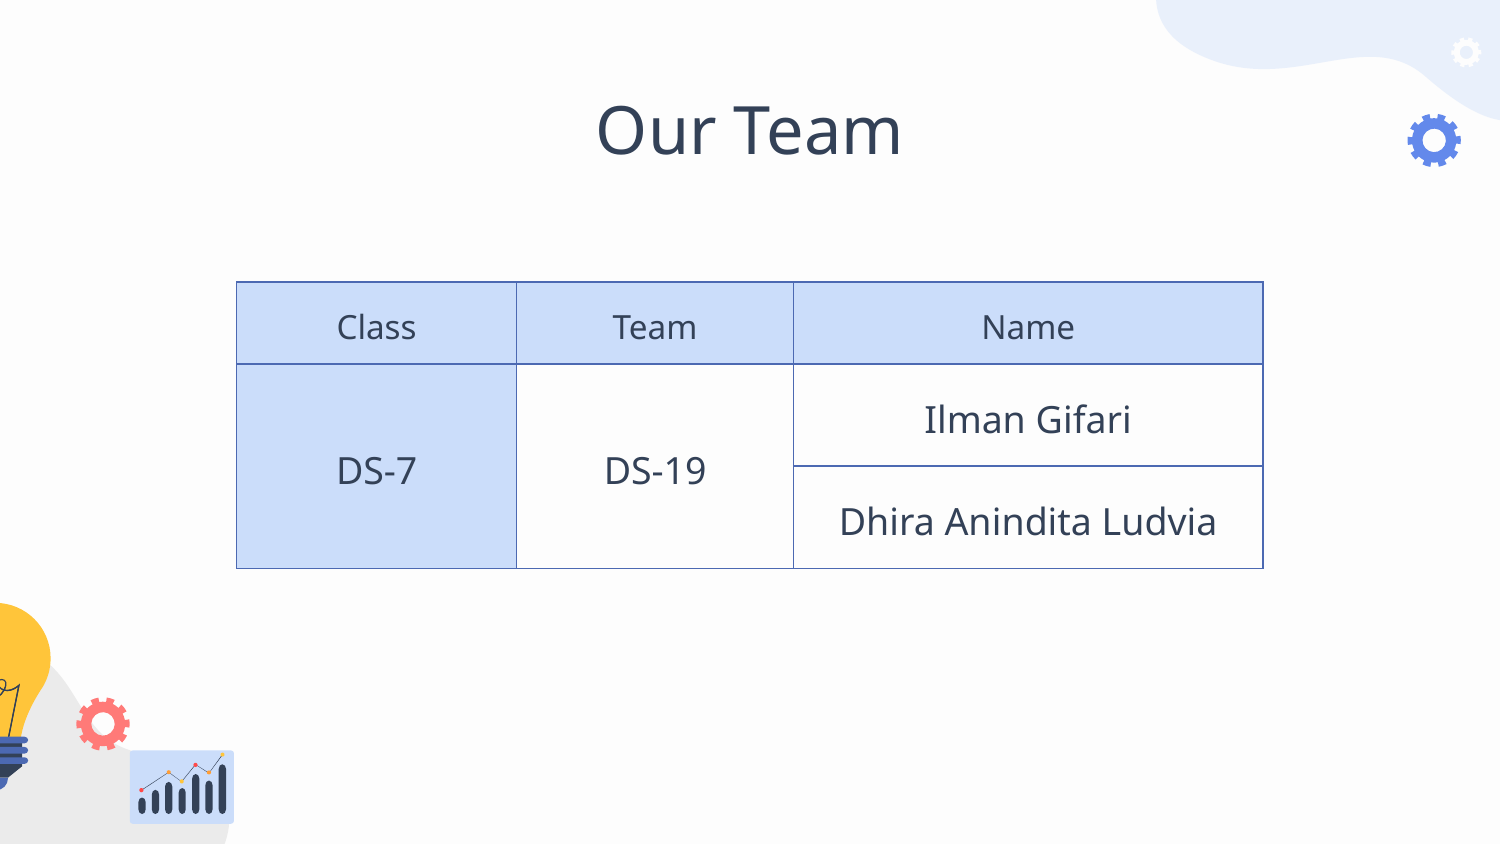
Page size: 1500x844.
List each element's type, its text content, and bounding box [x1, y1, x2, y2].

table_cell Dhira Anindita Ludvia [794, 467, 1262, 568]
table_cell DS-19 [517, 365, 793, 568]
table_header Team [517, 283, 793, 363]
table_header Class [237, 283, 516, 363]
title Our Team [118, 72, 1382, 167]
table_cell Ilman Gifari [794, 365, 1262, 465]
table_header Name [794, 283, 1262, 363]
table_cell DS-7 [237, 365, 516, 568]
